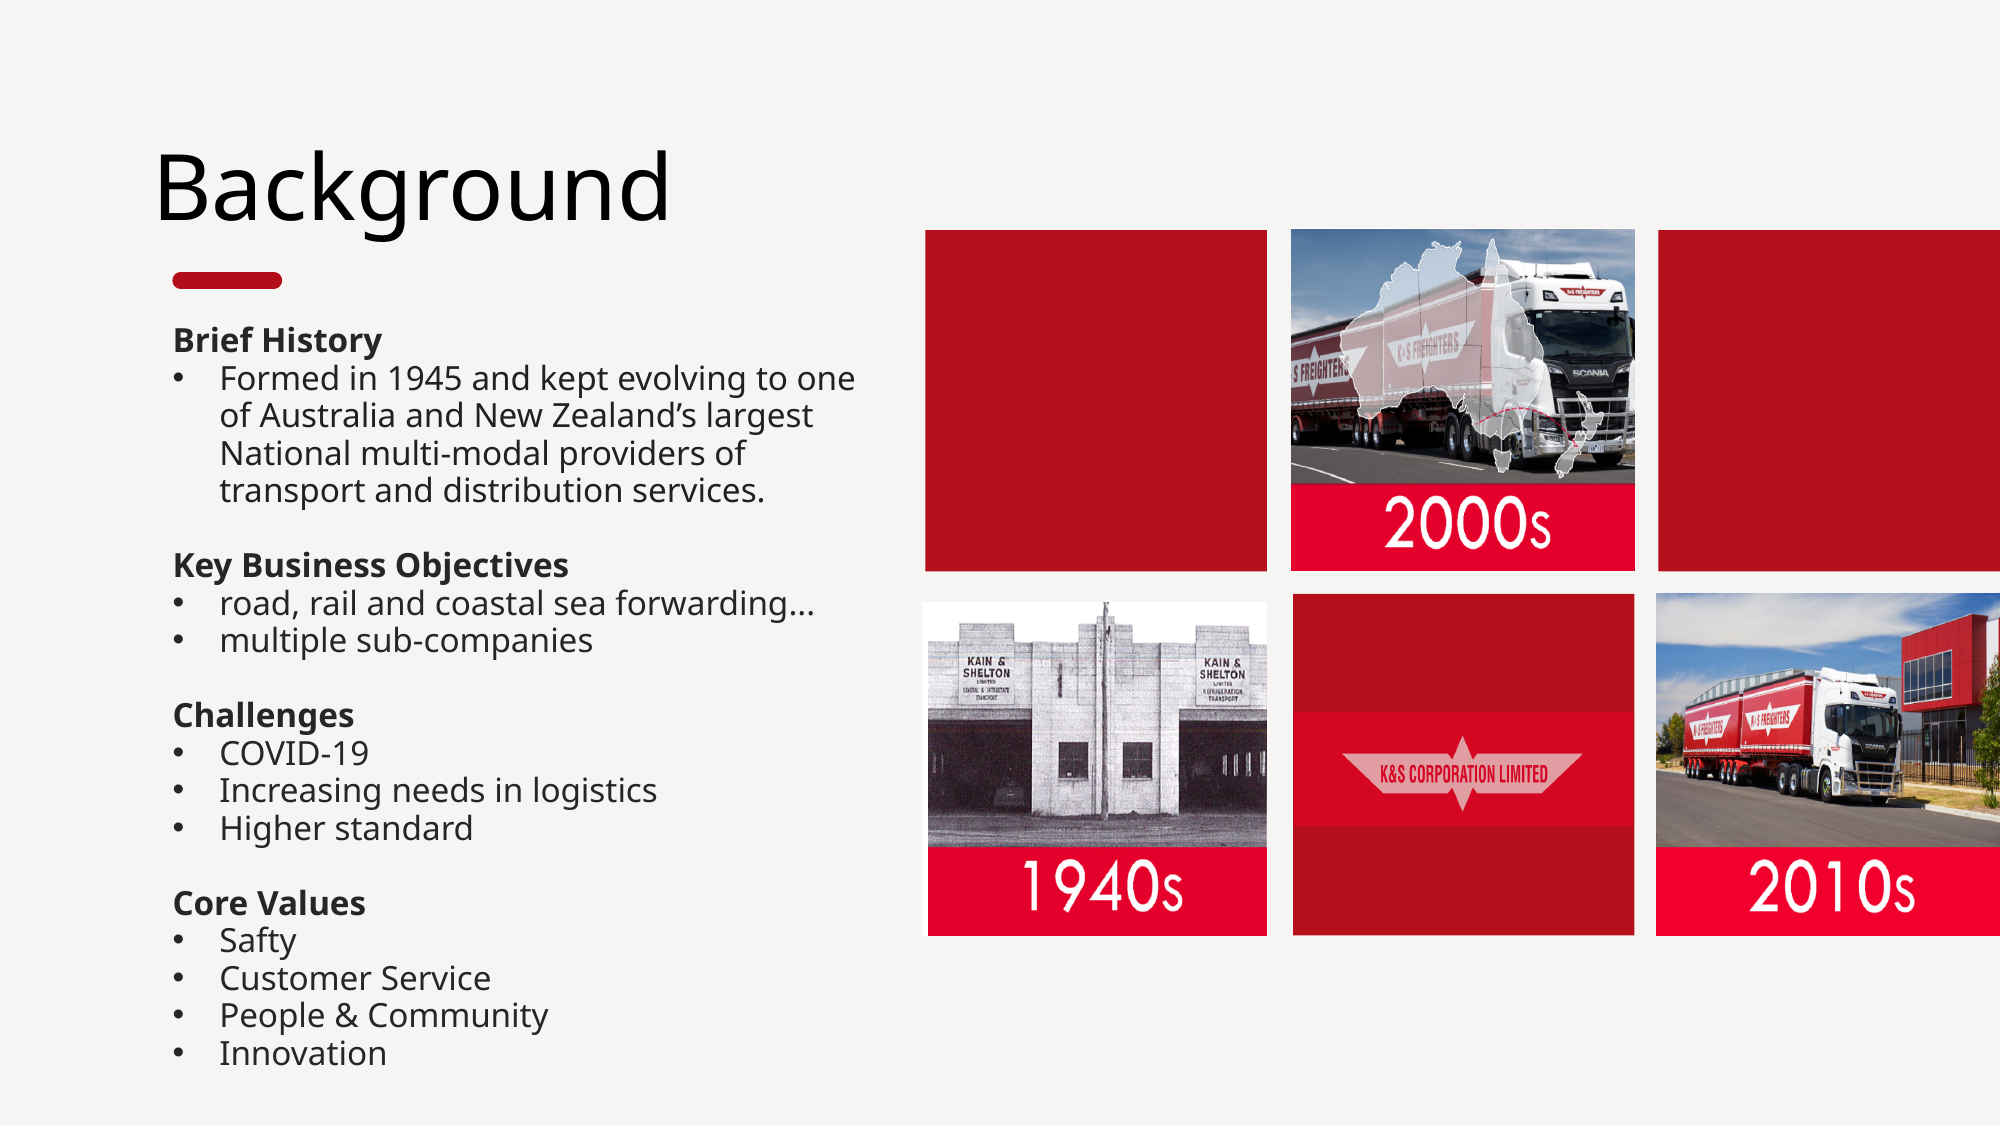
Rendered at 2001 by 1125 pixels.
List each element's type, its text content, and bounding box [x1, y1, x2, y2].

picture [1290, 228, 1635, 571]
text_box Brief History Formed in 1945 and kept evolving to one of Australia and New Zealand’s largest National multi-modal providers of transport and distribution services. Key Business Objectives road, rail and coastal sea forwarding... multiple sub-companies Challenges COVID-19 Increasing needs in logistics Higher standard Core Values Safty Customer Service People & Community Innovation [157, 314, 897, 1117]
picture [922, 602, 1267, 936]
text_box [1292, 826, 1635, 936]
text_box [1657, 229, 2000, 572]
text_box [1292, 593, 1635, 712]
text_box [924, 229, 1268, 572]
picture [1270, 593, 2000, 936]
text_box Background [137, 121, 690, 246]
